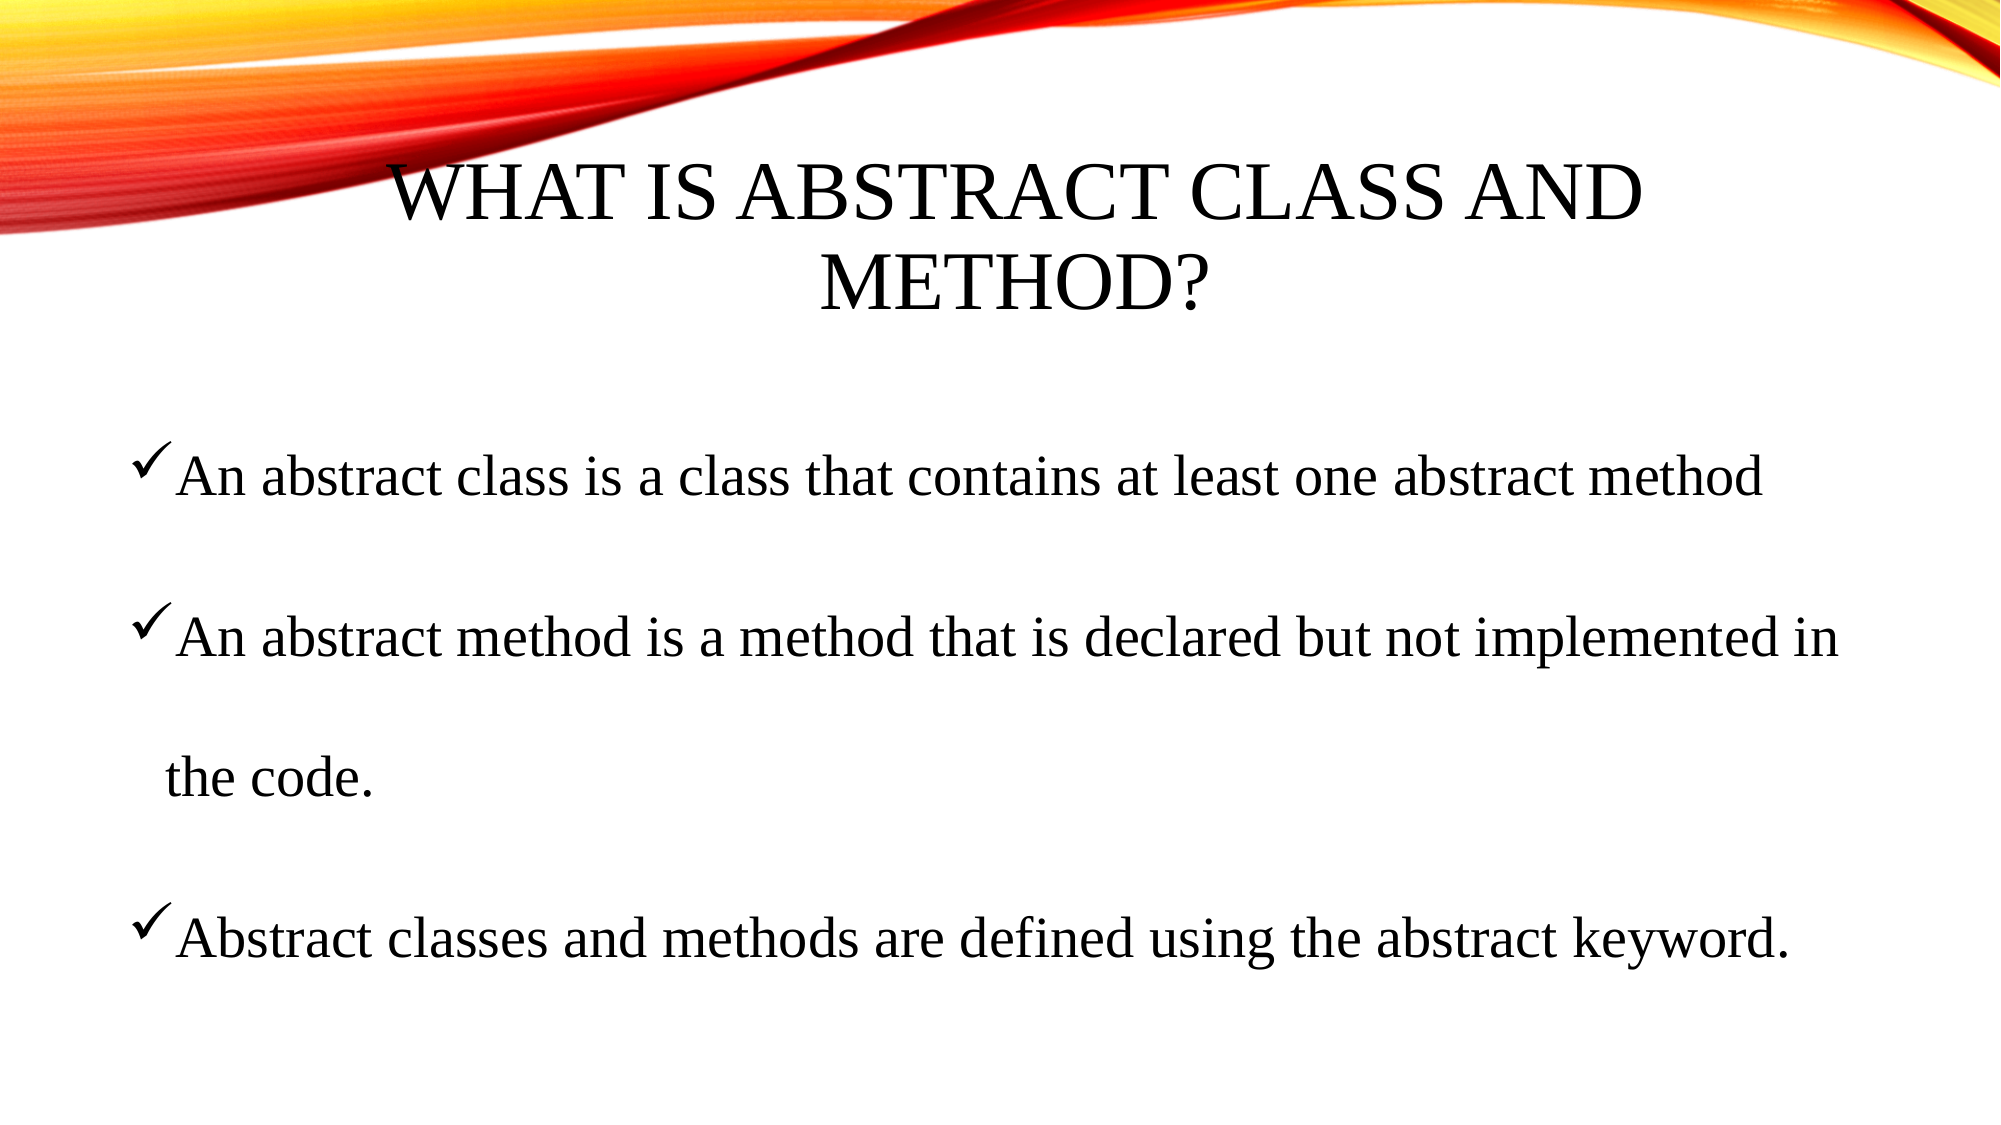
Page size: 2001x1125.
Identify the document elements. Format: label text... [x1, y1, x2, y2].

title What is abstract class and method? [309, 131, 1722, 344]
picture [0, 0, 2000, 237]
list An abstract class is a class that contains at least one abstract method An abstract method is a method that is declared but not implemented in the code. Abstract classes and methods are defined using the abstract keyword. [112, 360, 1888, 1021]
